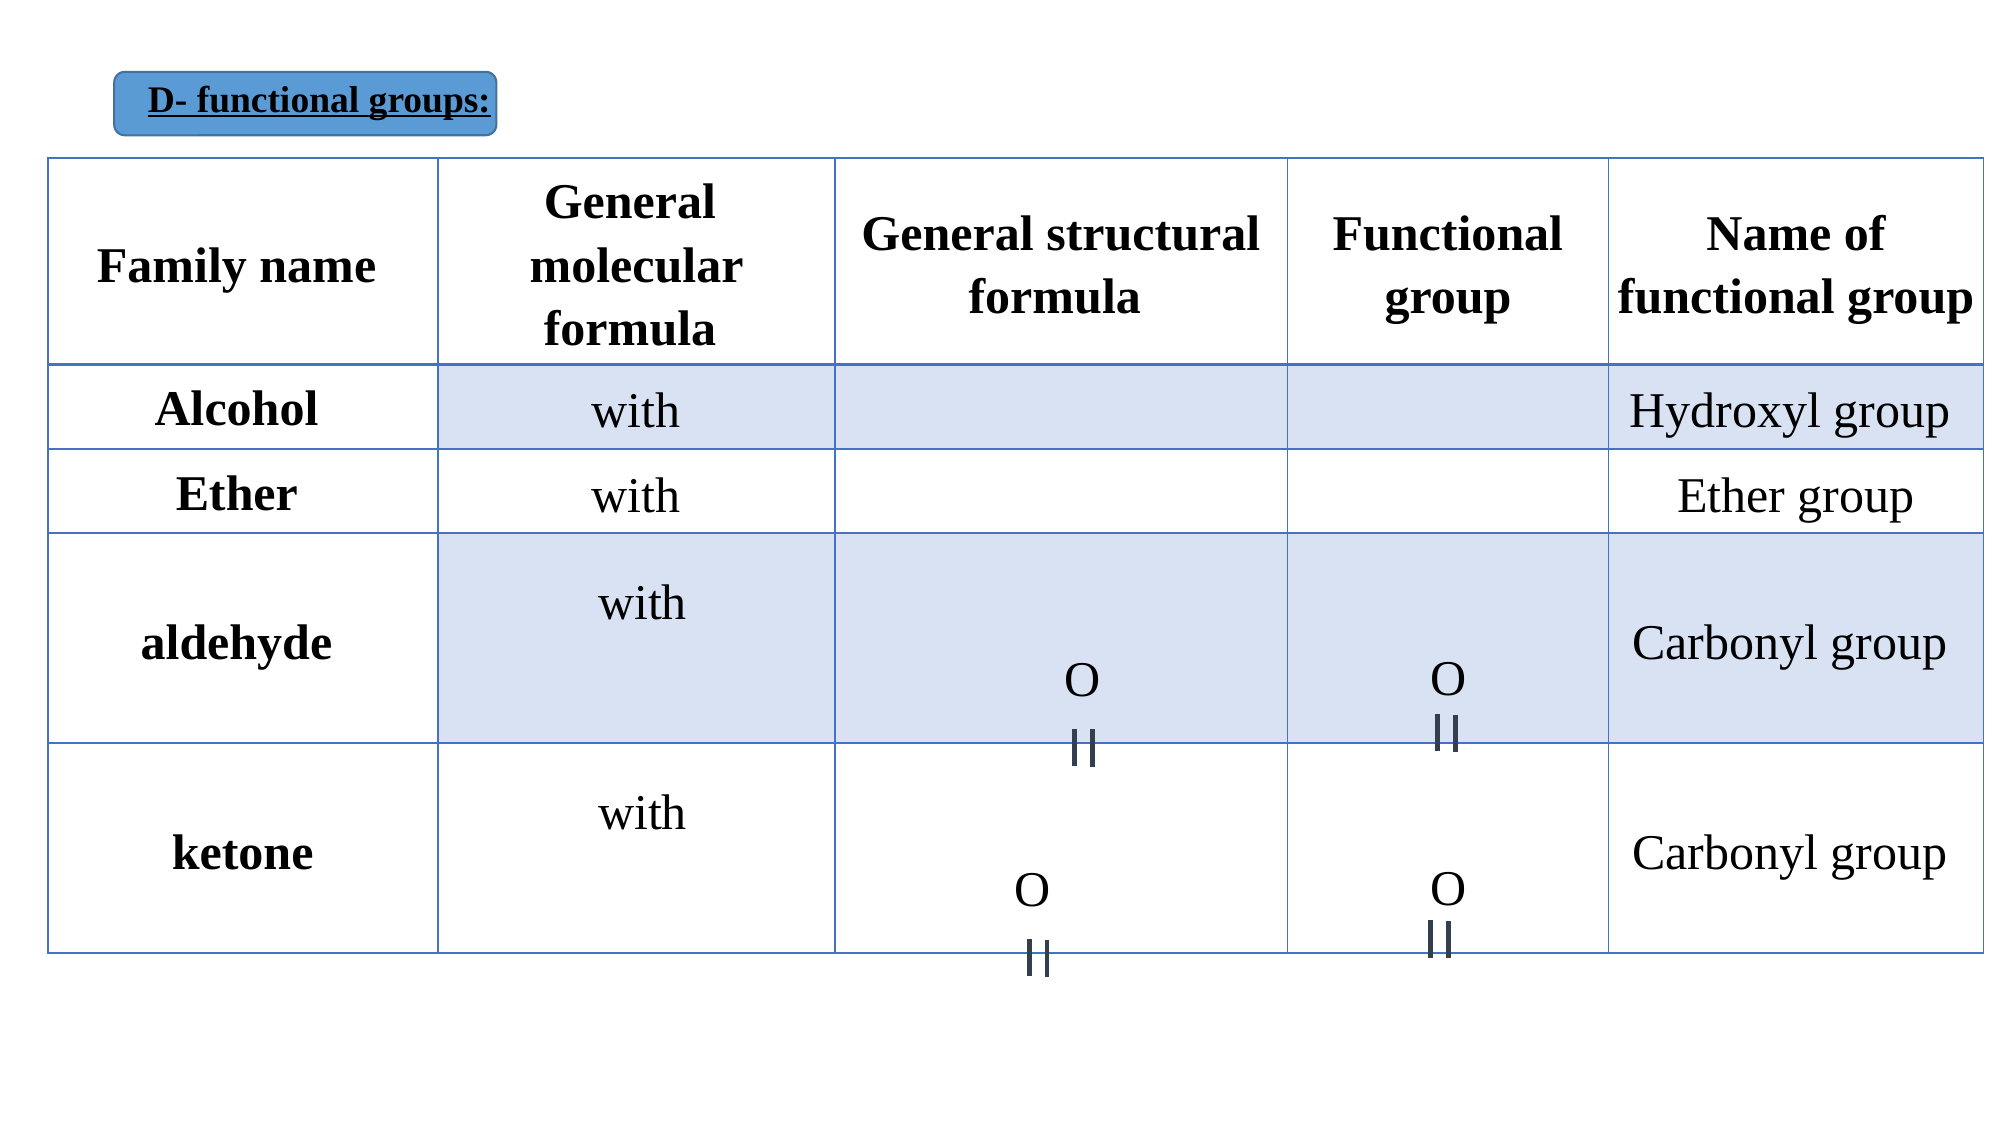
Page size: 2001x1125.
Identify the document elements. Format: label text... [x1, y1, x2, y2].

text_box [113, 70, 497, 137]
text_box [1074, 728, 1093, 767]
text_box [1029, 938, 1048, 978]
text_box D- functional groups: [133, 67, 810, 128]
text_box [1437, 713, 1456, 753]
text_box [1430, 920, 1449, 959]
